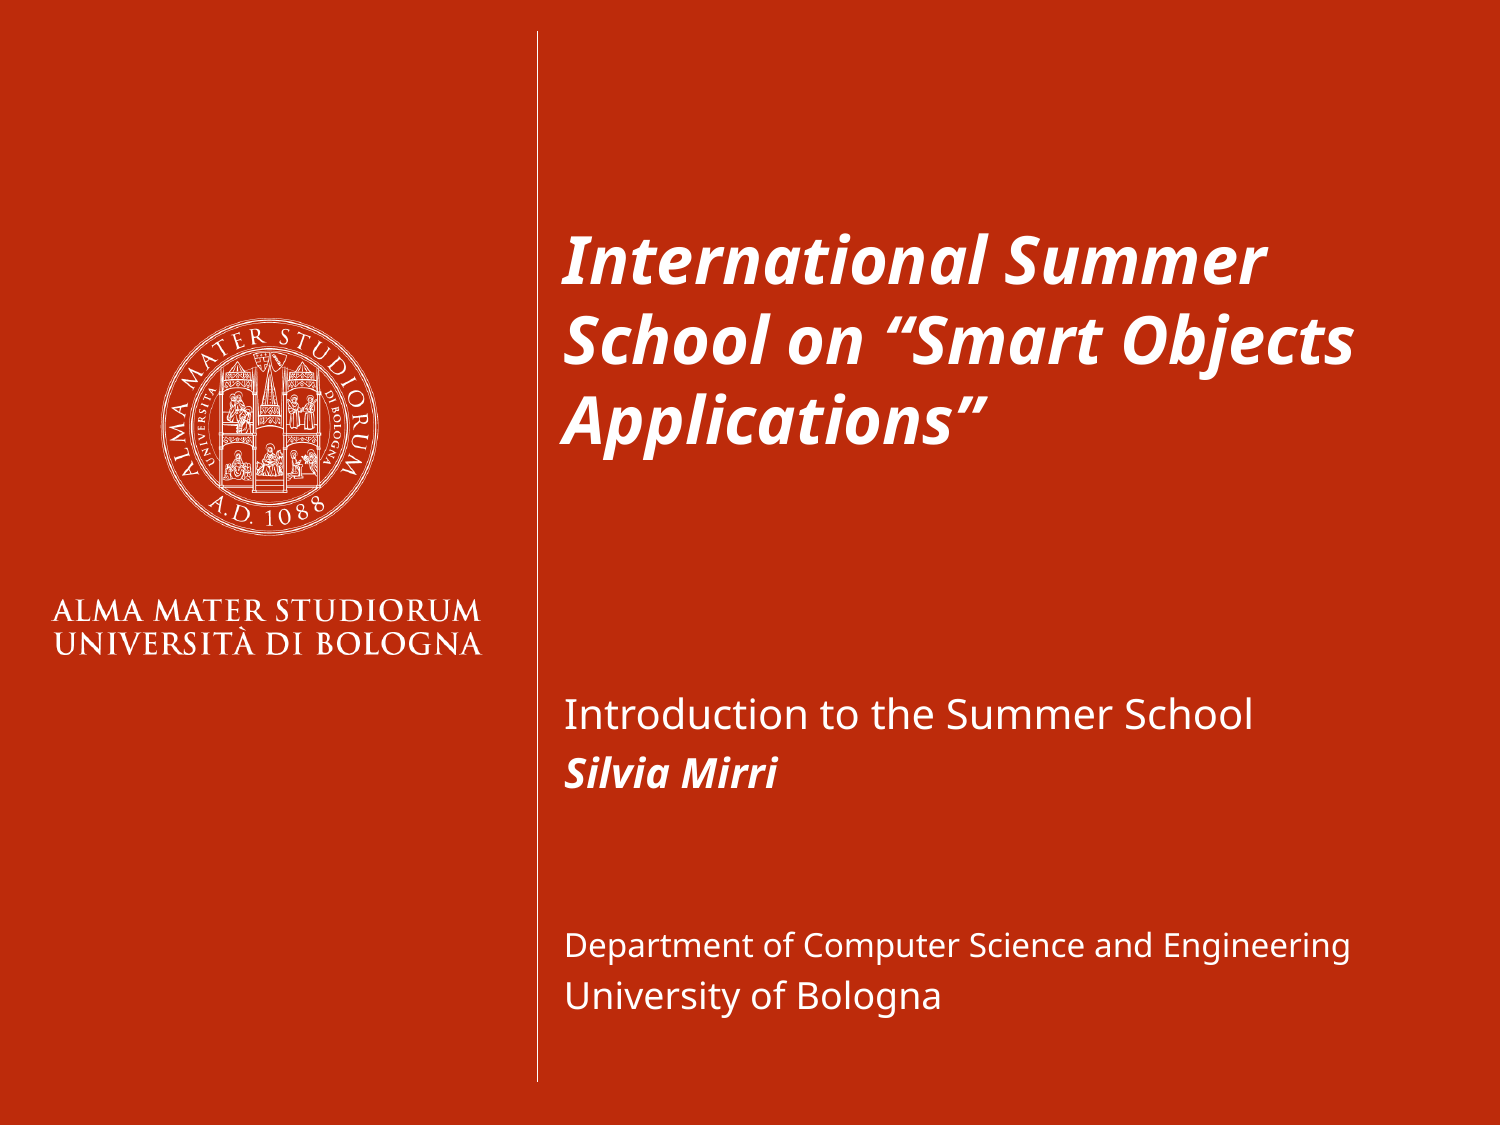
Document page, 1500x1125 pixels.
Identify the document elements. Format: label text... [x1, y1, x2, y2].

picture [41, 255, 502, 716]
list Department of Computer Science and Engineering University of Bologna [549, 916, 1495, 1035]
list International Summer School on “Smart Objects Applications” [549, 42, 1471, 634]
list Introduction to the Summer School Silvia Mirri [549, 680, 1412, 858]
